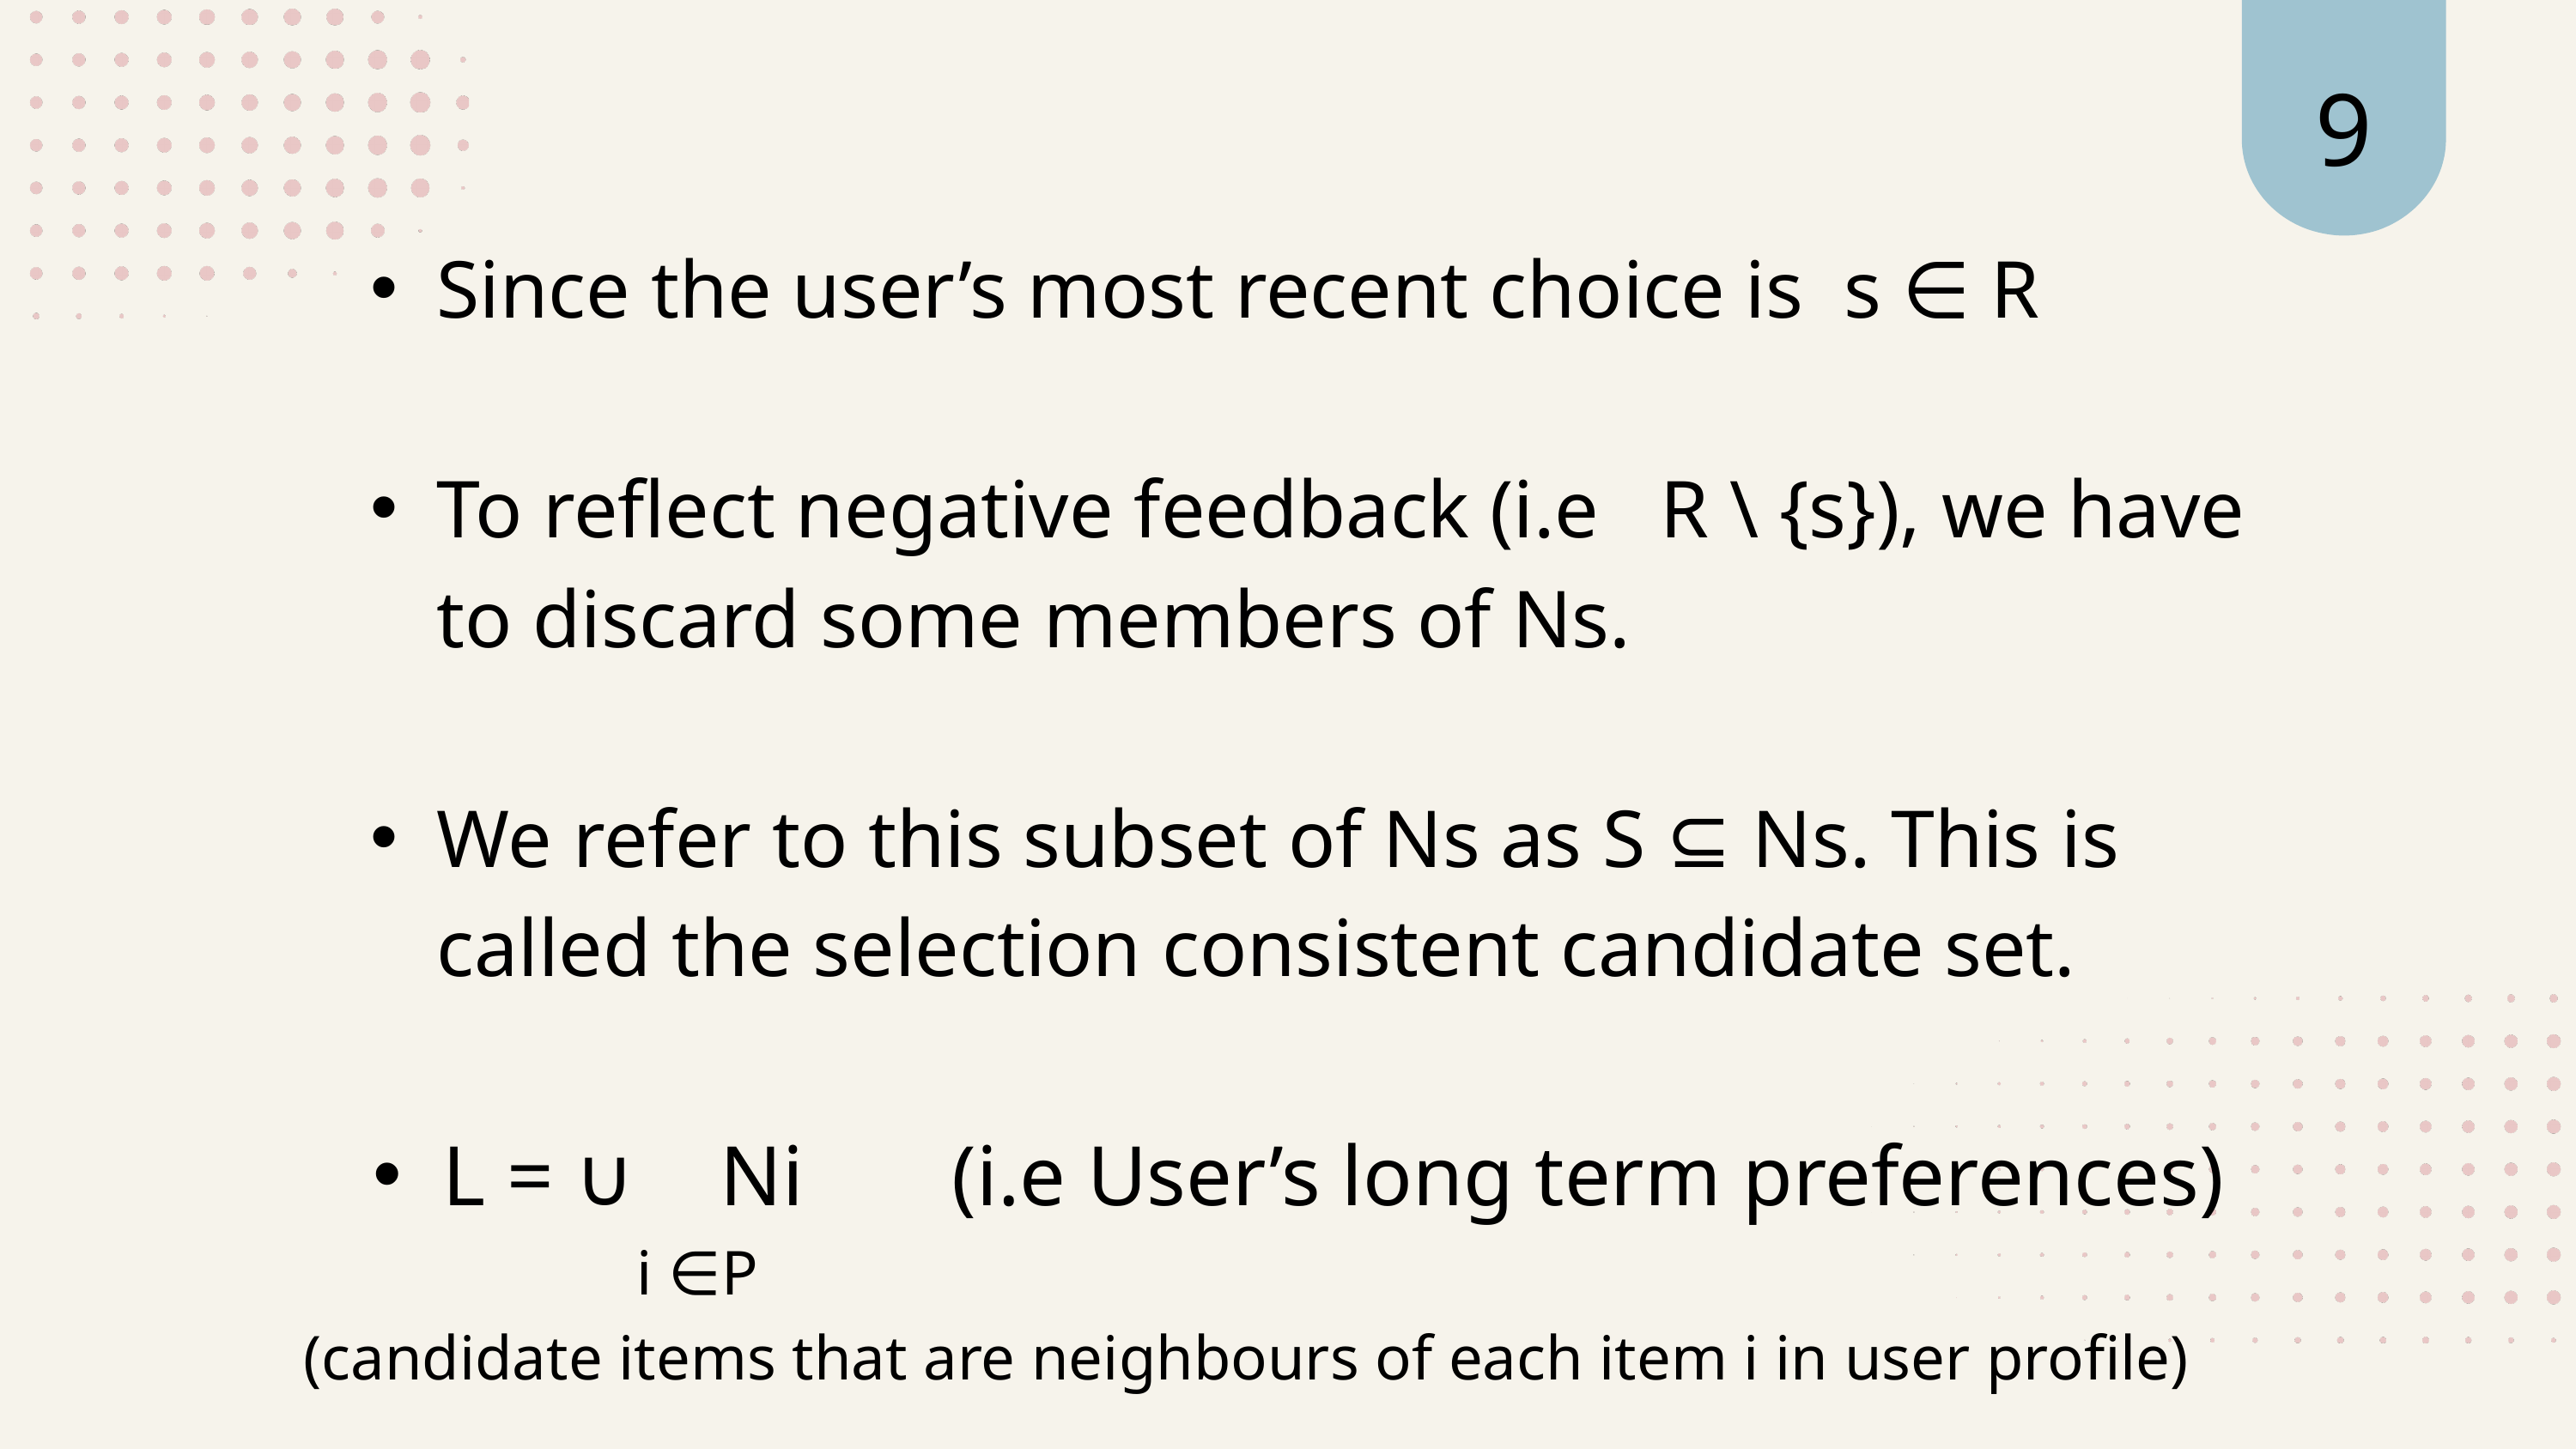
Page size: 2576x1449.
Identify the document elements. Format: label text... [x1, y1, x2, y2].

text_box Since the user’s most recent choice is s ∈ R To reflect negative feedback (i.e R \ {s}), we have to discard some members of Ns. We refer to this subset of Ns as S ⊆ Ns. This is called the selection consistent candidate set. L = ∪ Ni (i.e User’s long term preferences) i ∈P (candidate items that are neighbours of each item i in user profile) [303, 223, 2273, 1392]
text_box [0, 0, 470, 319]
text_box [2273, 994, 2576, 1343]
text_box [2233, 0, 2455, 236]
